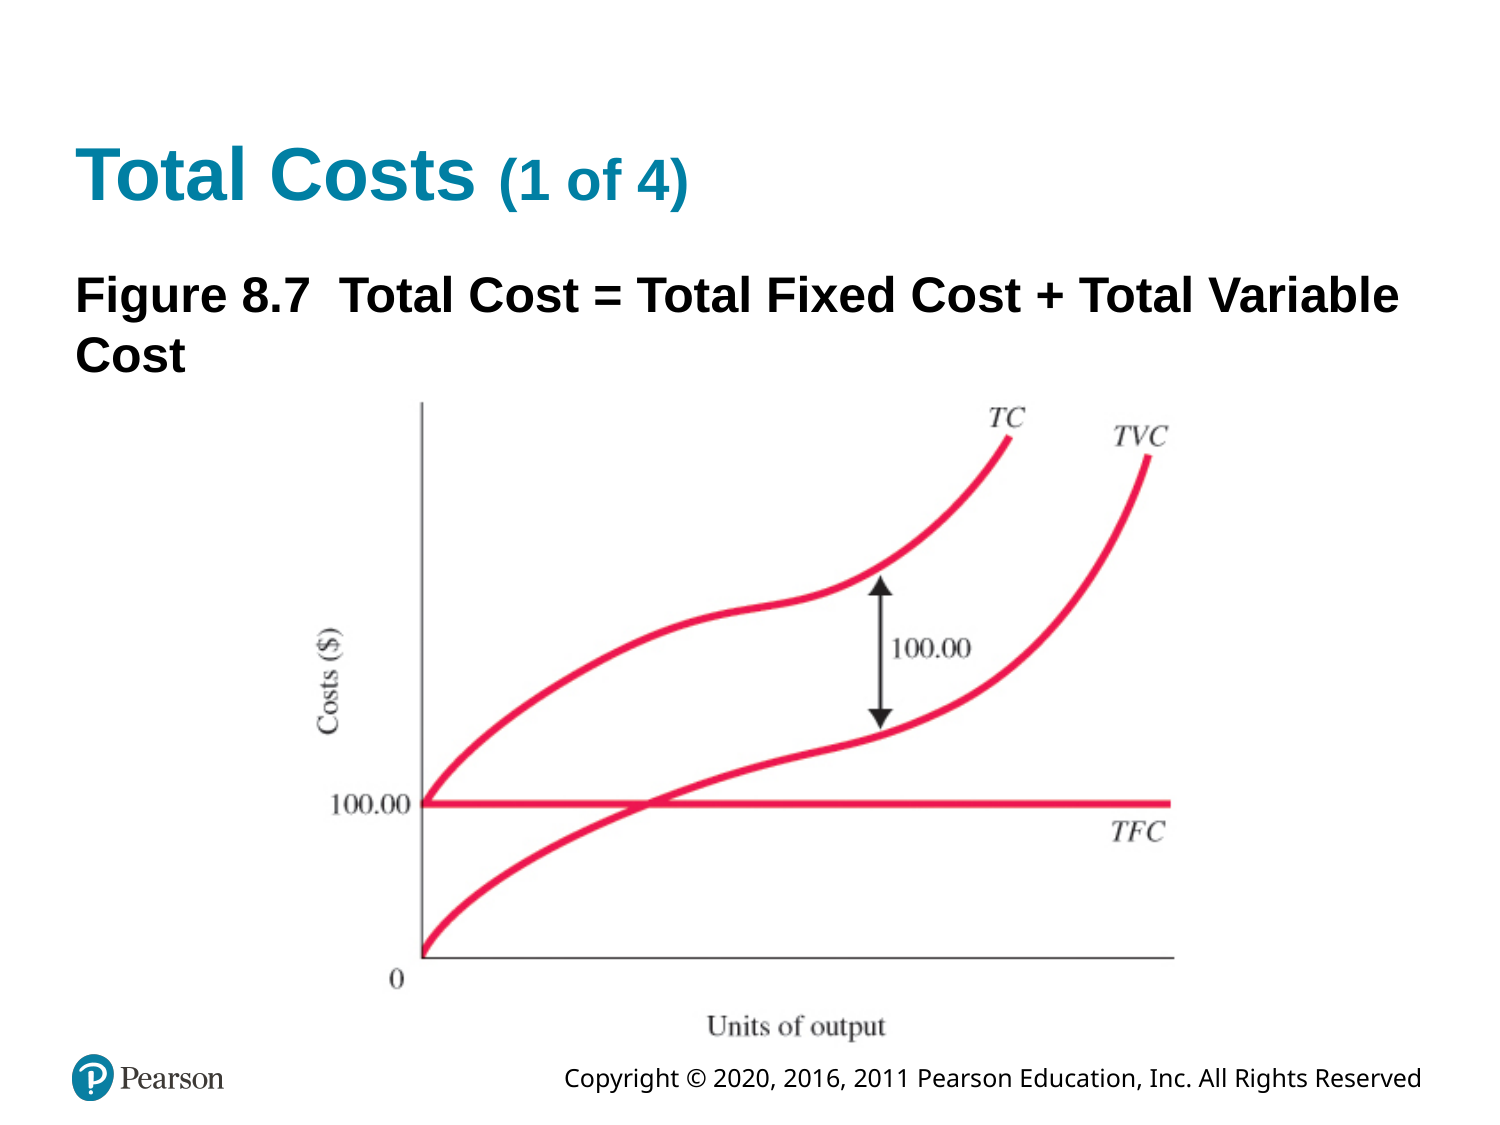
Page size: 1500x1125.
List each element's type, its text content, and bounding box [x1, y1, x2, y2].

picture [80, 1063, 106, 1088]
title Total Costs (1 of 4) [75, 27, 1425, 216]
picture [72, 1054, 88, 1070]
picture [310, 399, 1180, 1048]
picture [98, 1054, 224, 1101]
picture [72, 1087, 83, 1101]
list Figure 8.7 Total Cost = Total Fixed Cost + Total Variable Cost [75, 262, 1425, 901]
